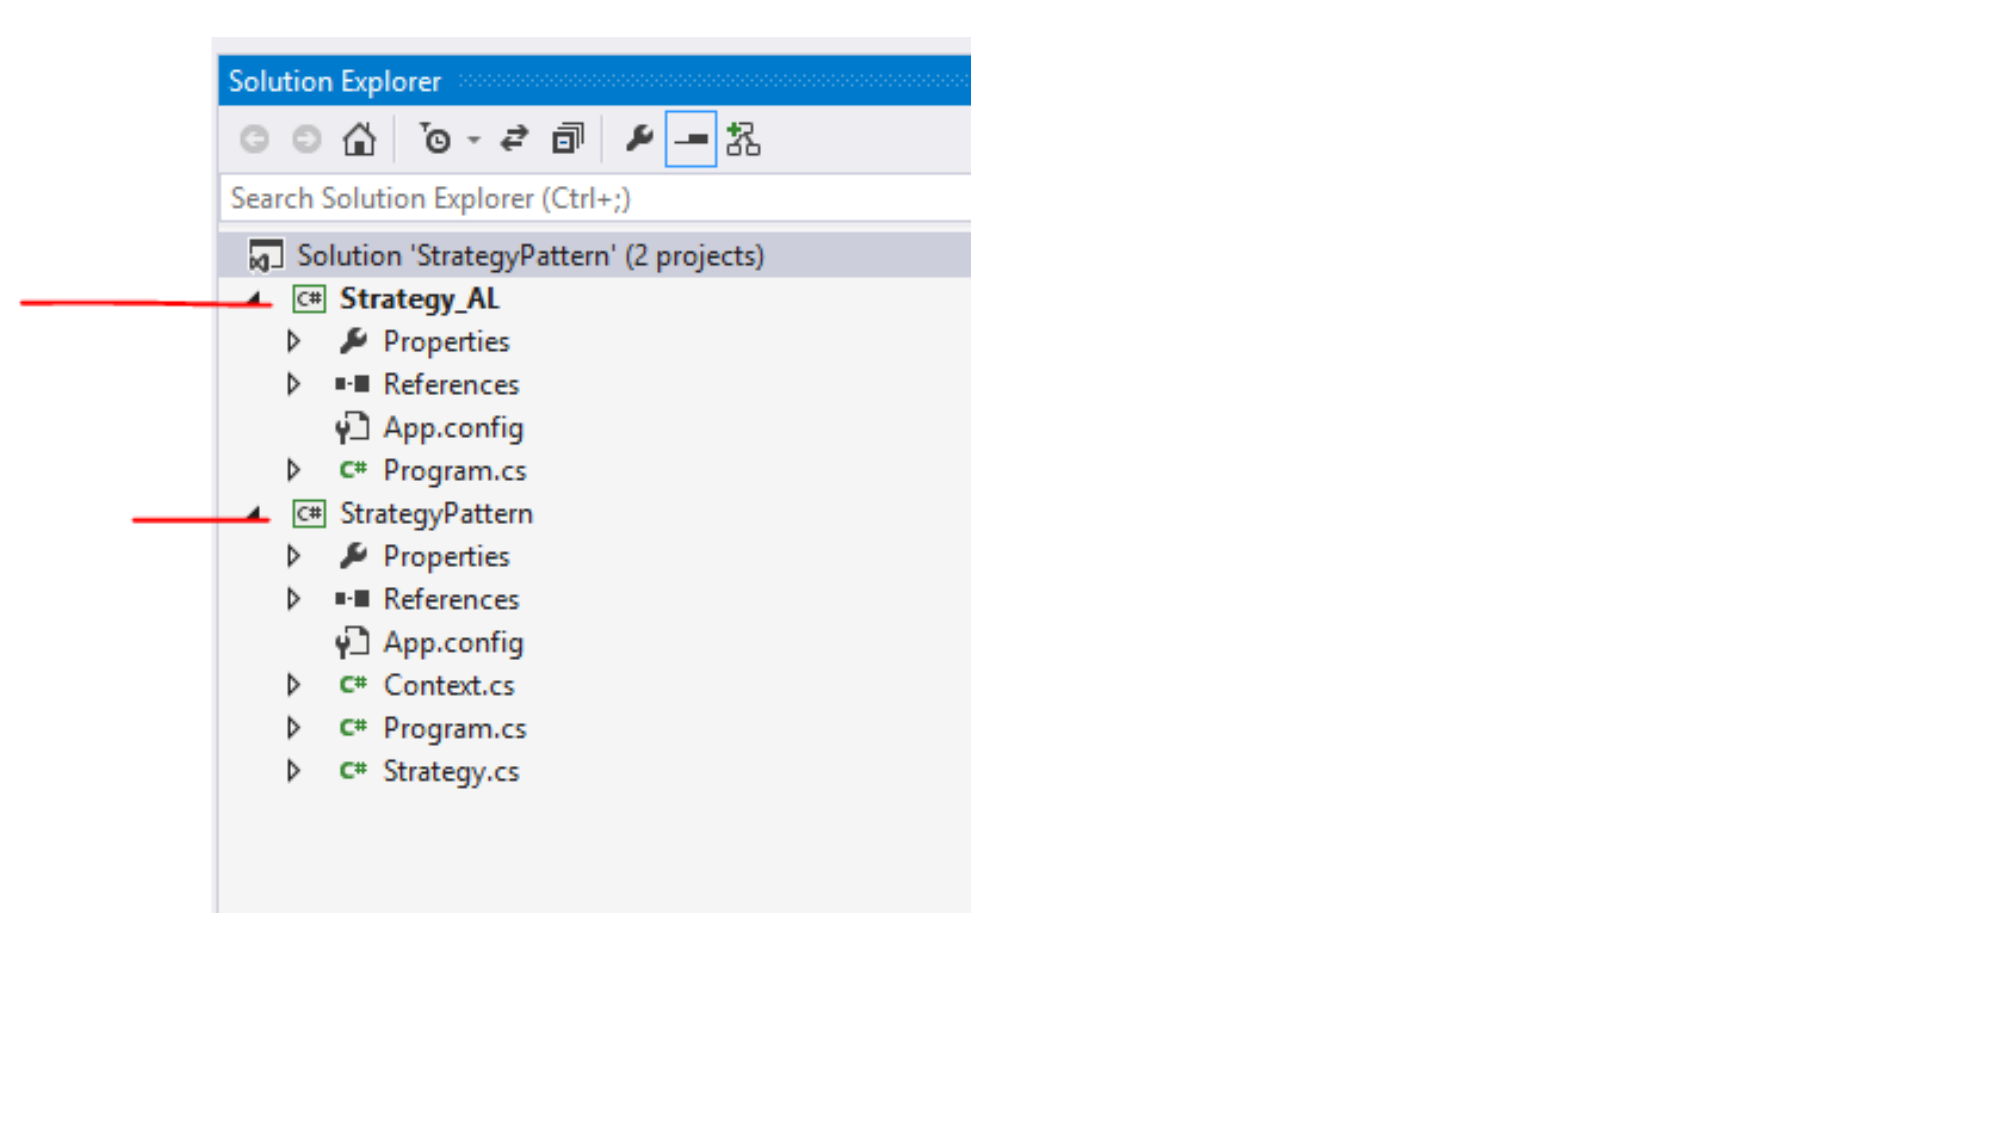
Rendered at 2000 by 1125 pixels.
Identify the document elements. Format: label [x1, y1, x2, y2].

picture [19, 37, 971, 914]
